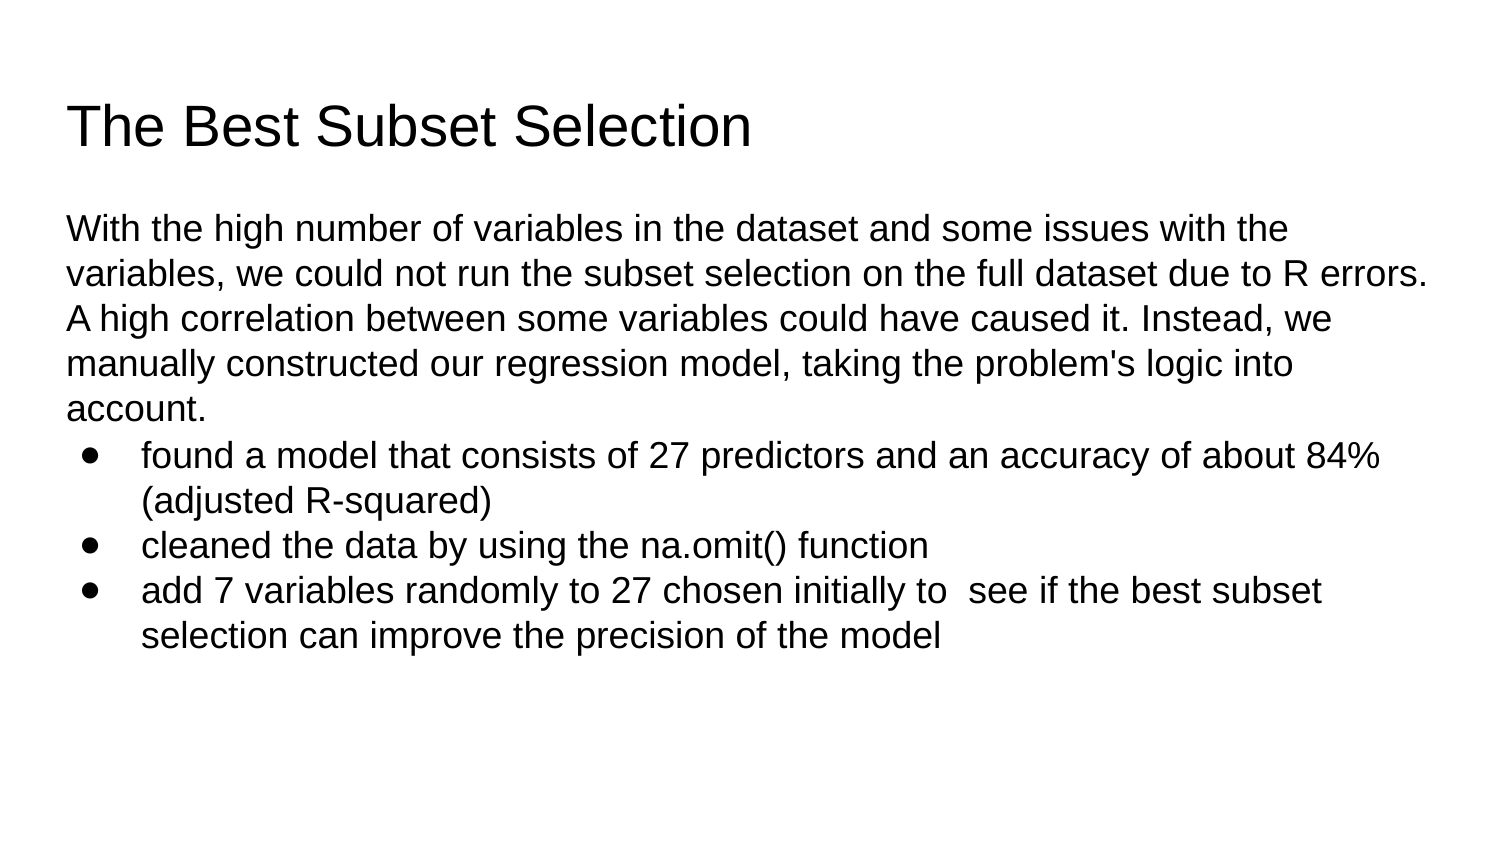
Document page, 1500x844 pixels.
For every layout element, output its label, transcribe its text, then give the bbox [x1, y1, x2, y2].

list With the high number of variables in the dataset and some issues with the variables, we could not run the subset selection on the full dataset due to R errors. A high correlation between some variables could have caused it. Instead, we manually constructed our regression model, taking the problem's logic into account. found a model that consists of 27 predictors and an accuracy of about 84% (adjusted R-squared) cleaned the data by using the na.omit() function add 7 variables randomly to 27 chosen initially to see if the best subset selection can improve the precision of the model [51, 189, 1449, 750]
title The Best Subset Selection [51, 72, 1449, 167]
